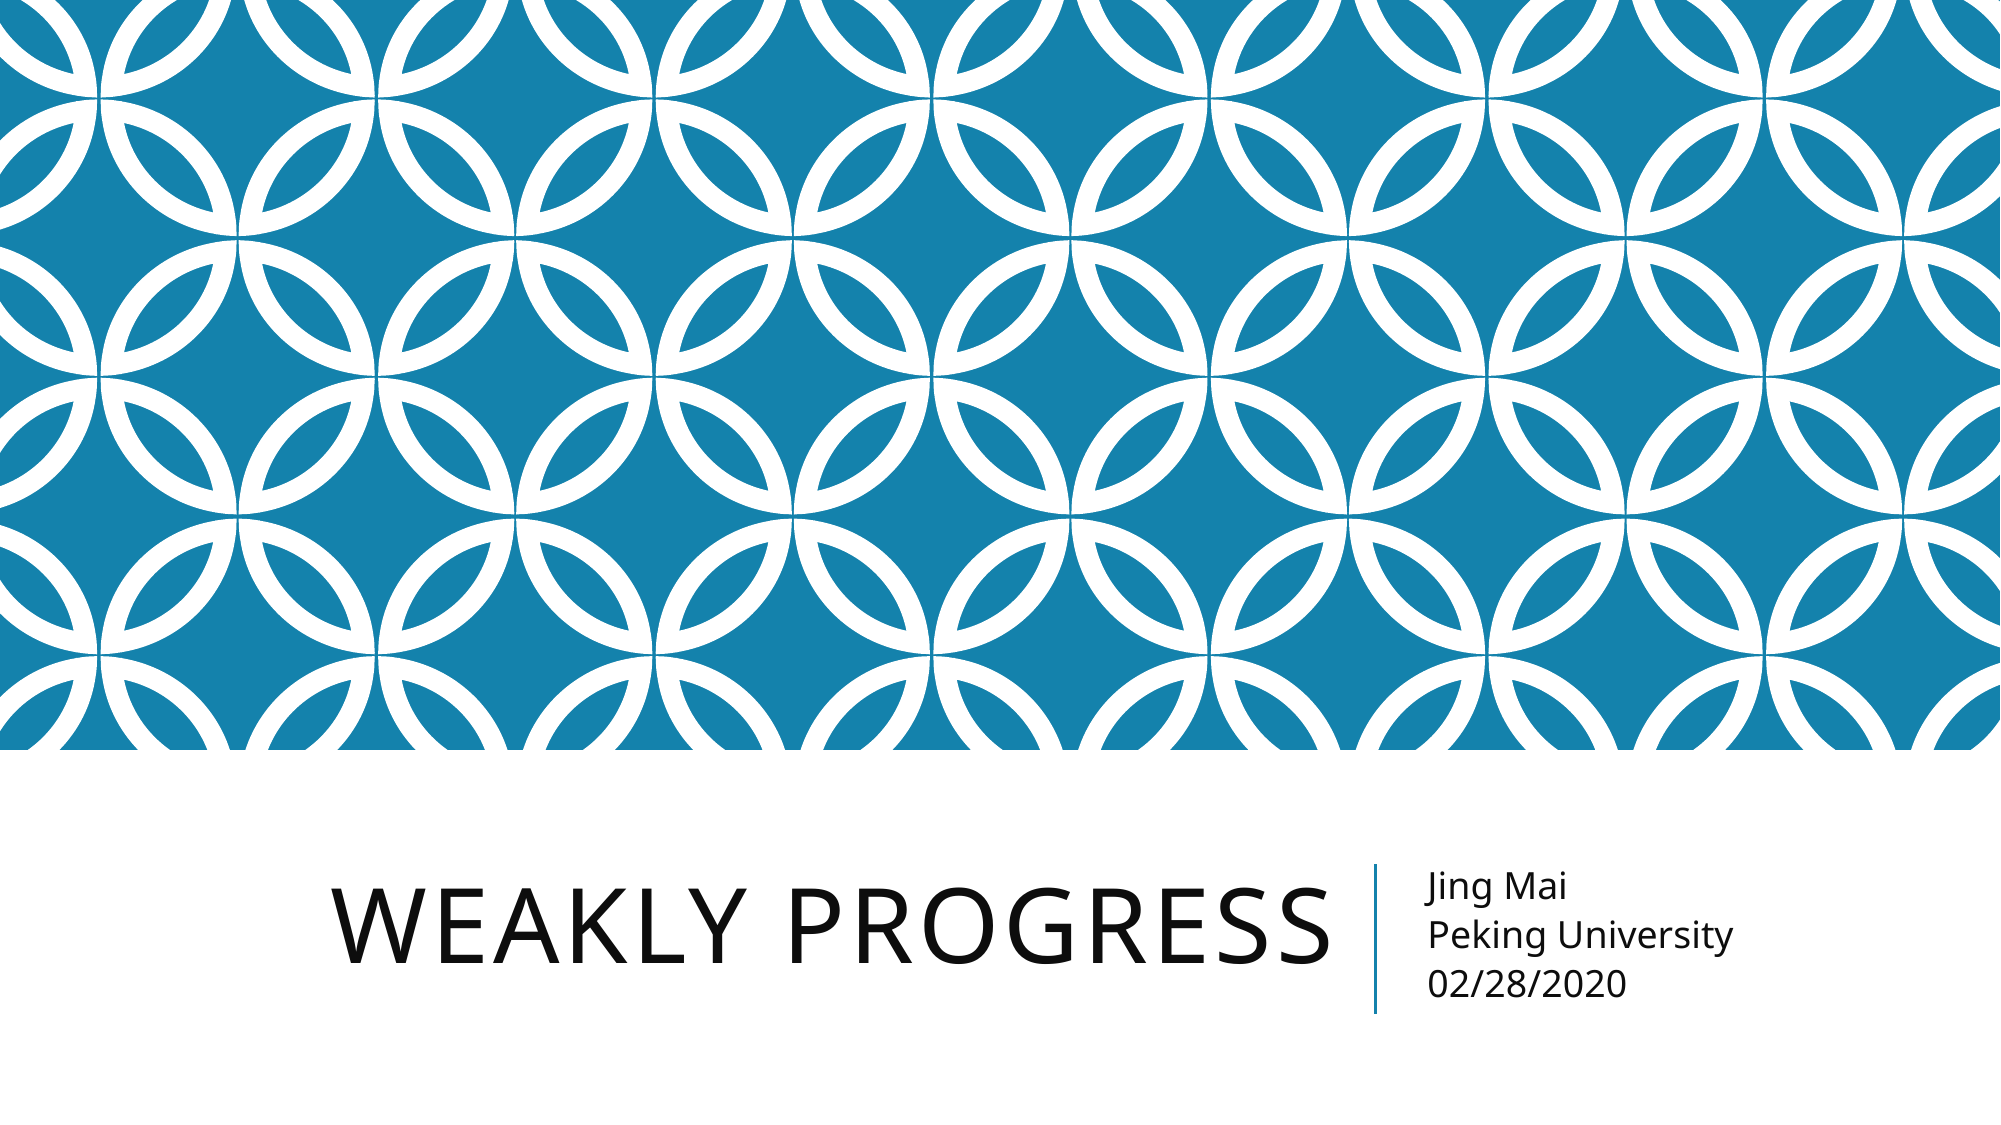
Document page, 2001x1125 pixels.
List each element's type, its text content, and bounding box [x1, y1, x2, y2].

title Weakly progresS [75, 813, 1350, 1054]
subtitle Jing Mai Peking University 02/28/2020 [1412, 813, 1938, 1054]
